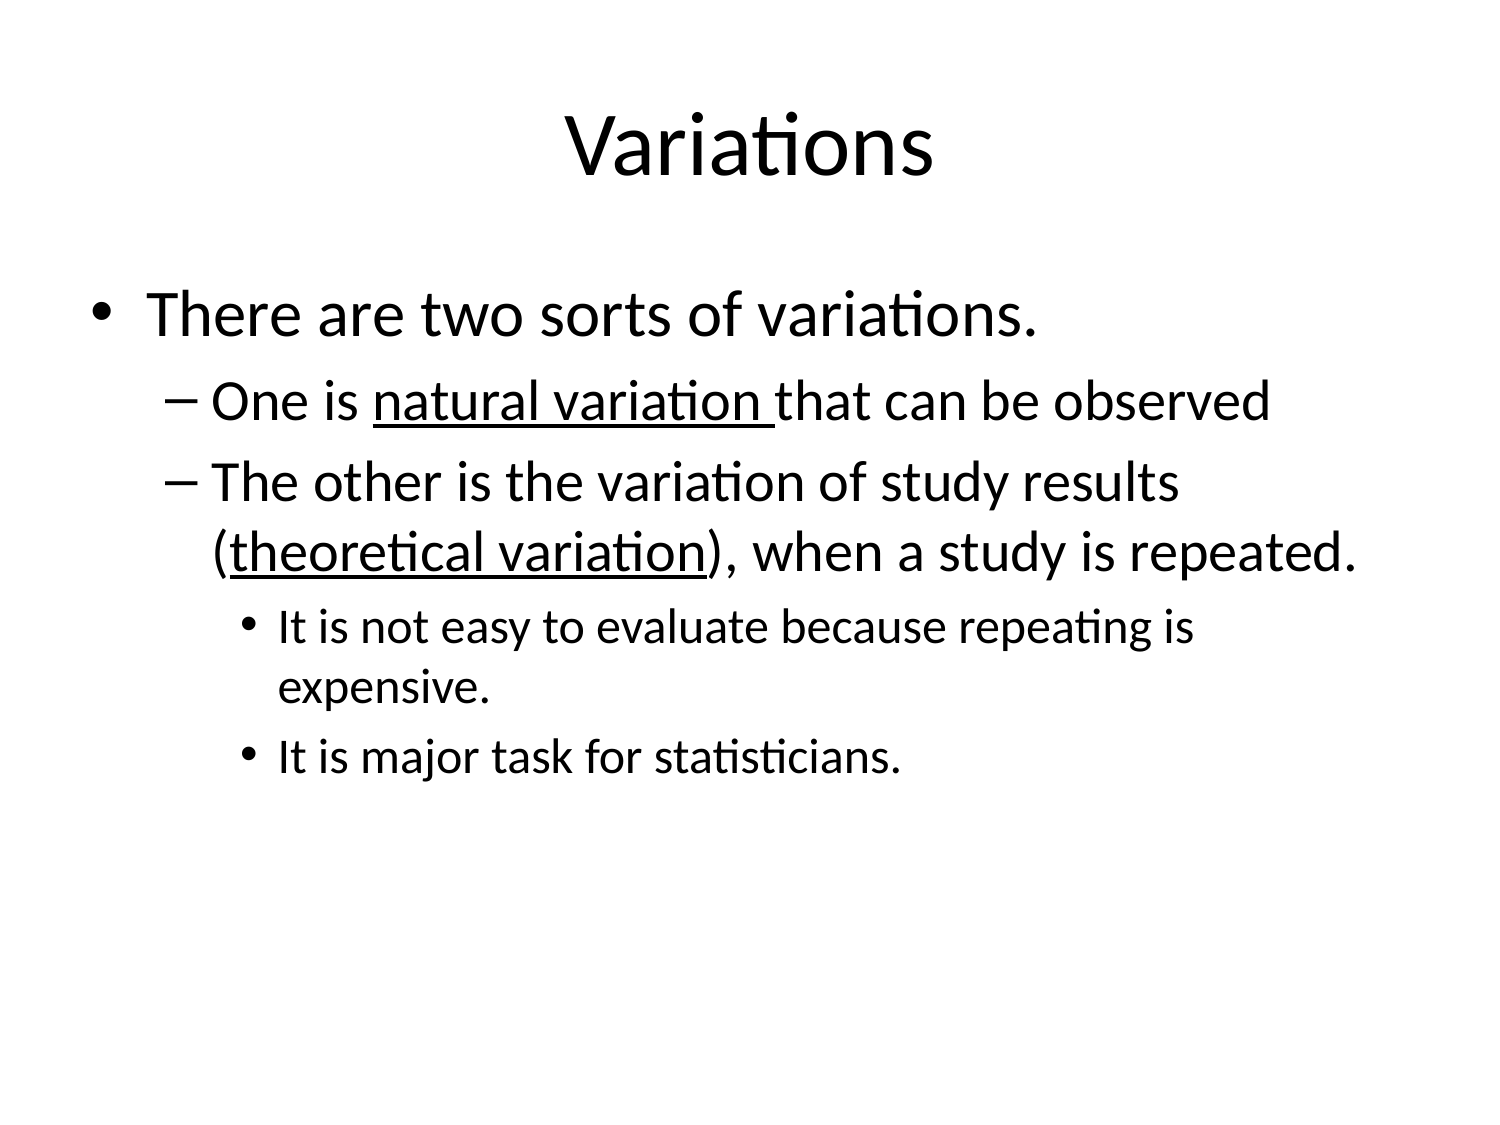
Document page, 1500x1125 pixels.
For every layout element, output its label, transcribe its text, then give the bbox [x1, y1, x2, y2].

title Variations [75, 45, 1425, 233]
list There are two sorts of variations. One is natural variation that can be observed The other is the variation of study results (theoretical variation), when a study is repeated. It is not easy to evaluate because repeating is expensive. It is major task for statisticians. [75, 262, 1425, 1005]
